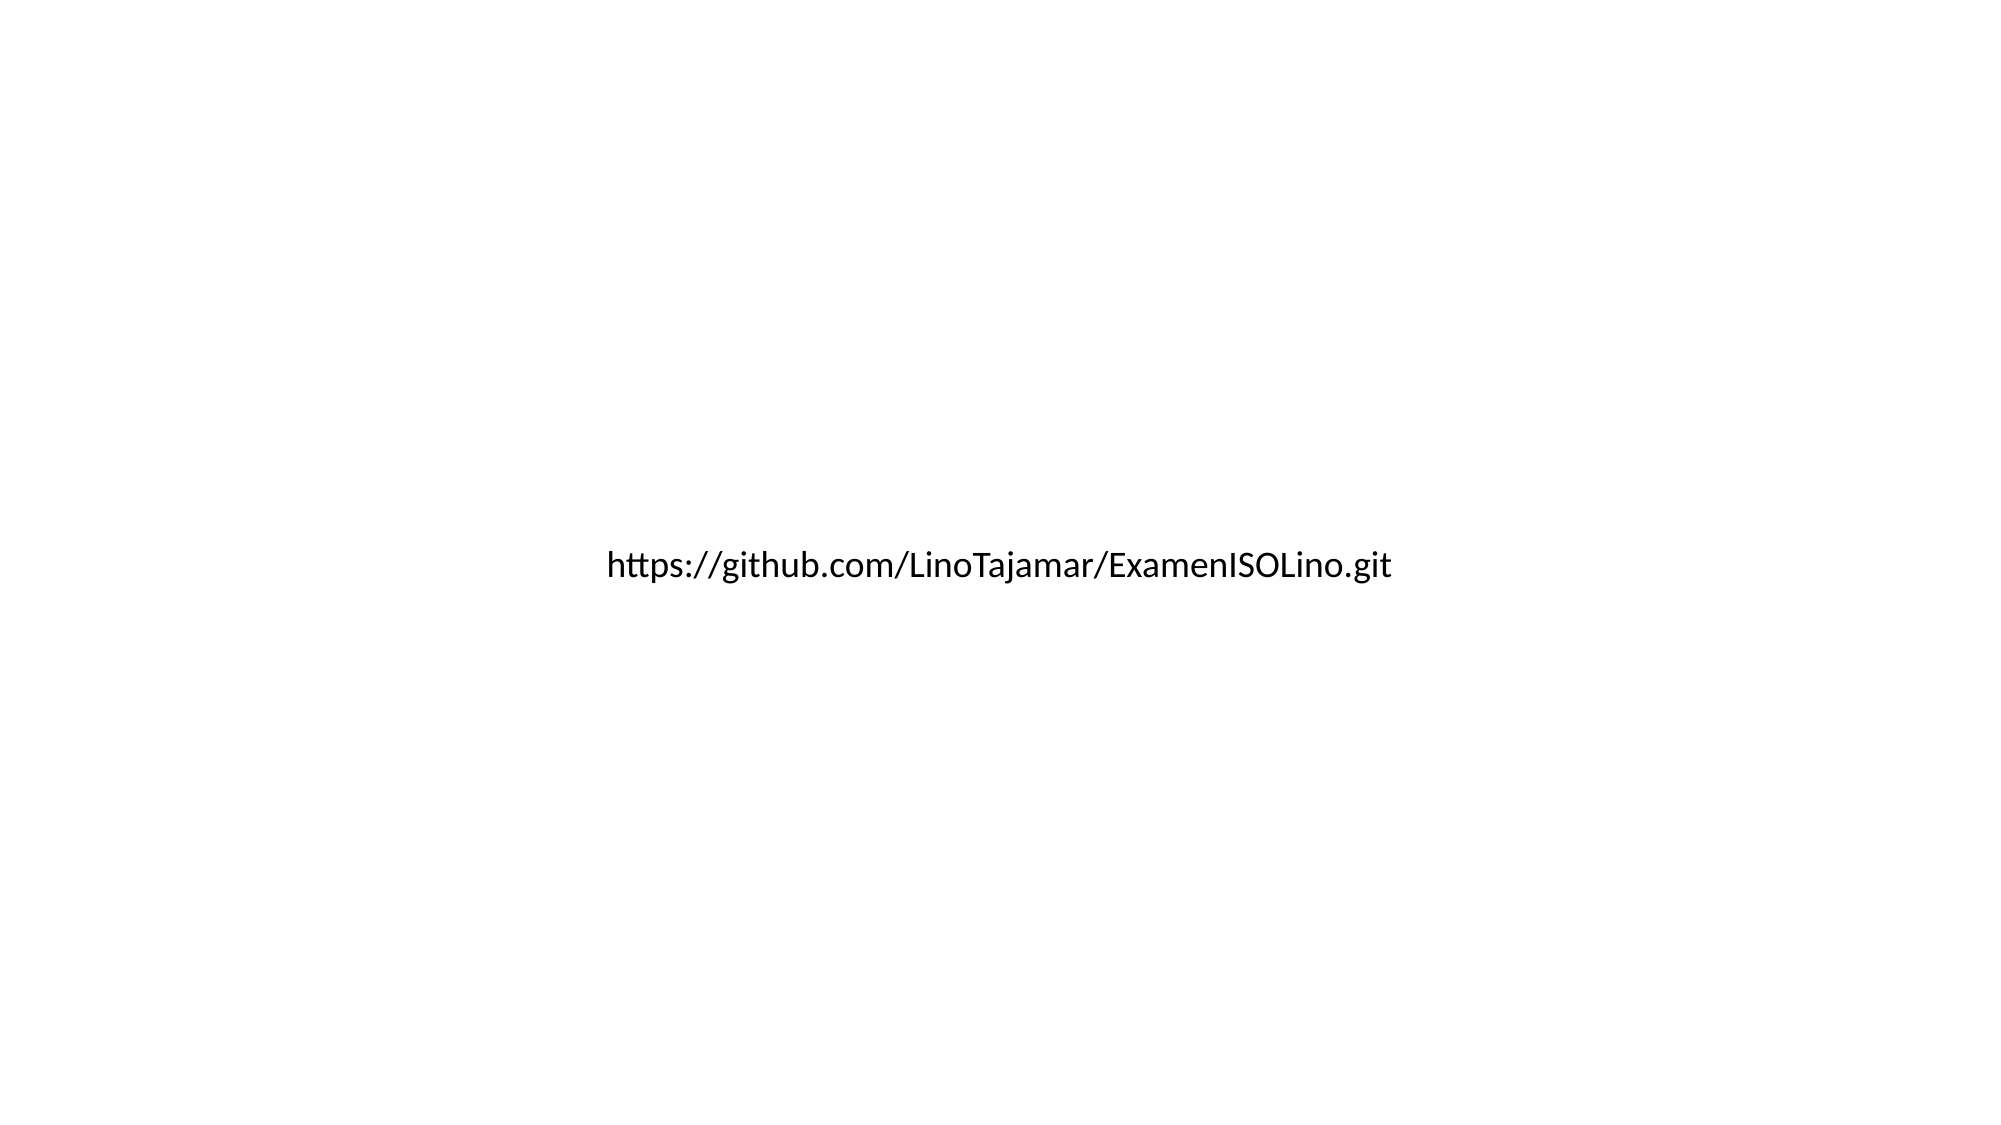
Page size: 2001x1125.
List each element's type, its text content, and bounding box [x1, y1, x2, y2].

text_box https://github.com/LinoTajamar/ExamenISOLino.git [591, 532, 1408, 592]
